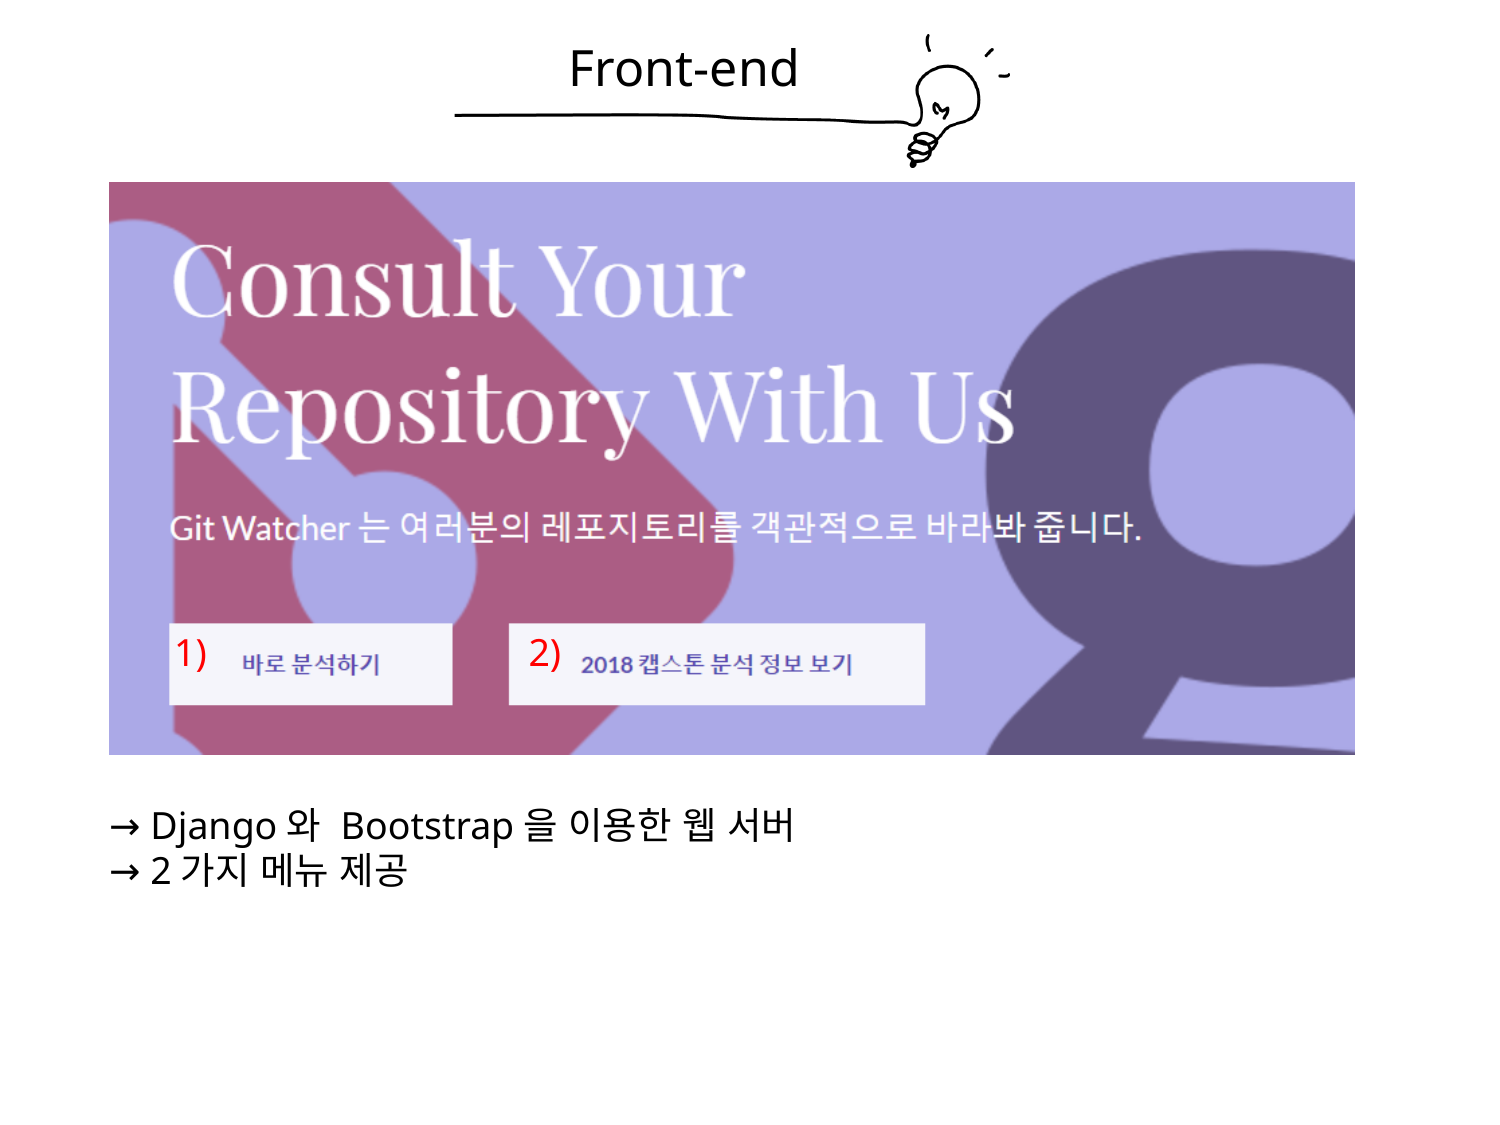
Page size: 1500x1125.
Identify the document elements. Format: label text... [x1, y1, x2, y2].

picture [109, 181, 1355, 756]
text_box → Django와 Bootstrap을 이용한 웹 서버 → 2가지 메뉴 제공 [94, 794, 1288, 900]
picture [454, 34, 1011, 168]
title Front-end [348, 6, 1034, 126]
